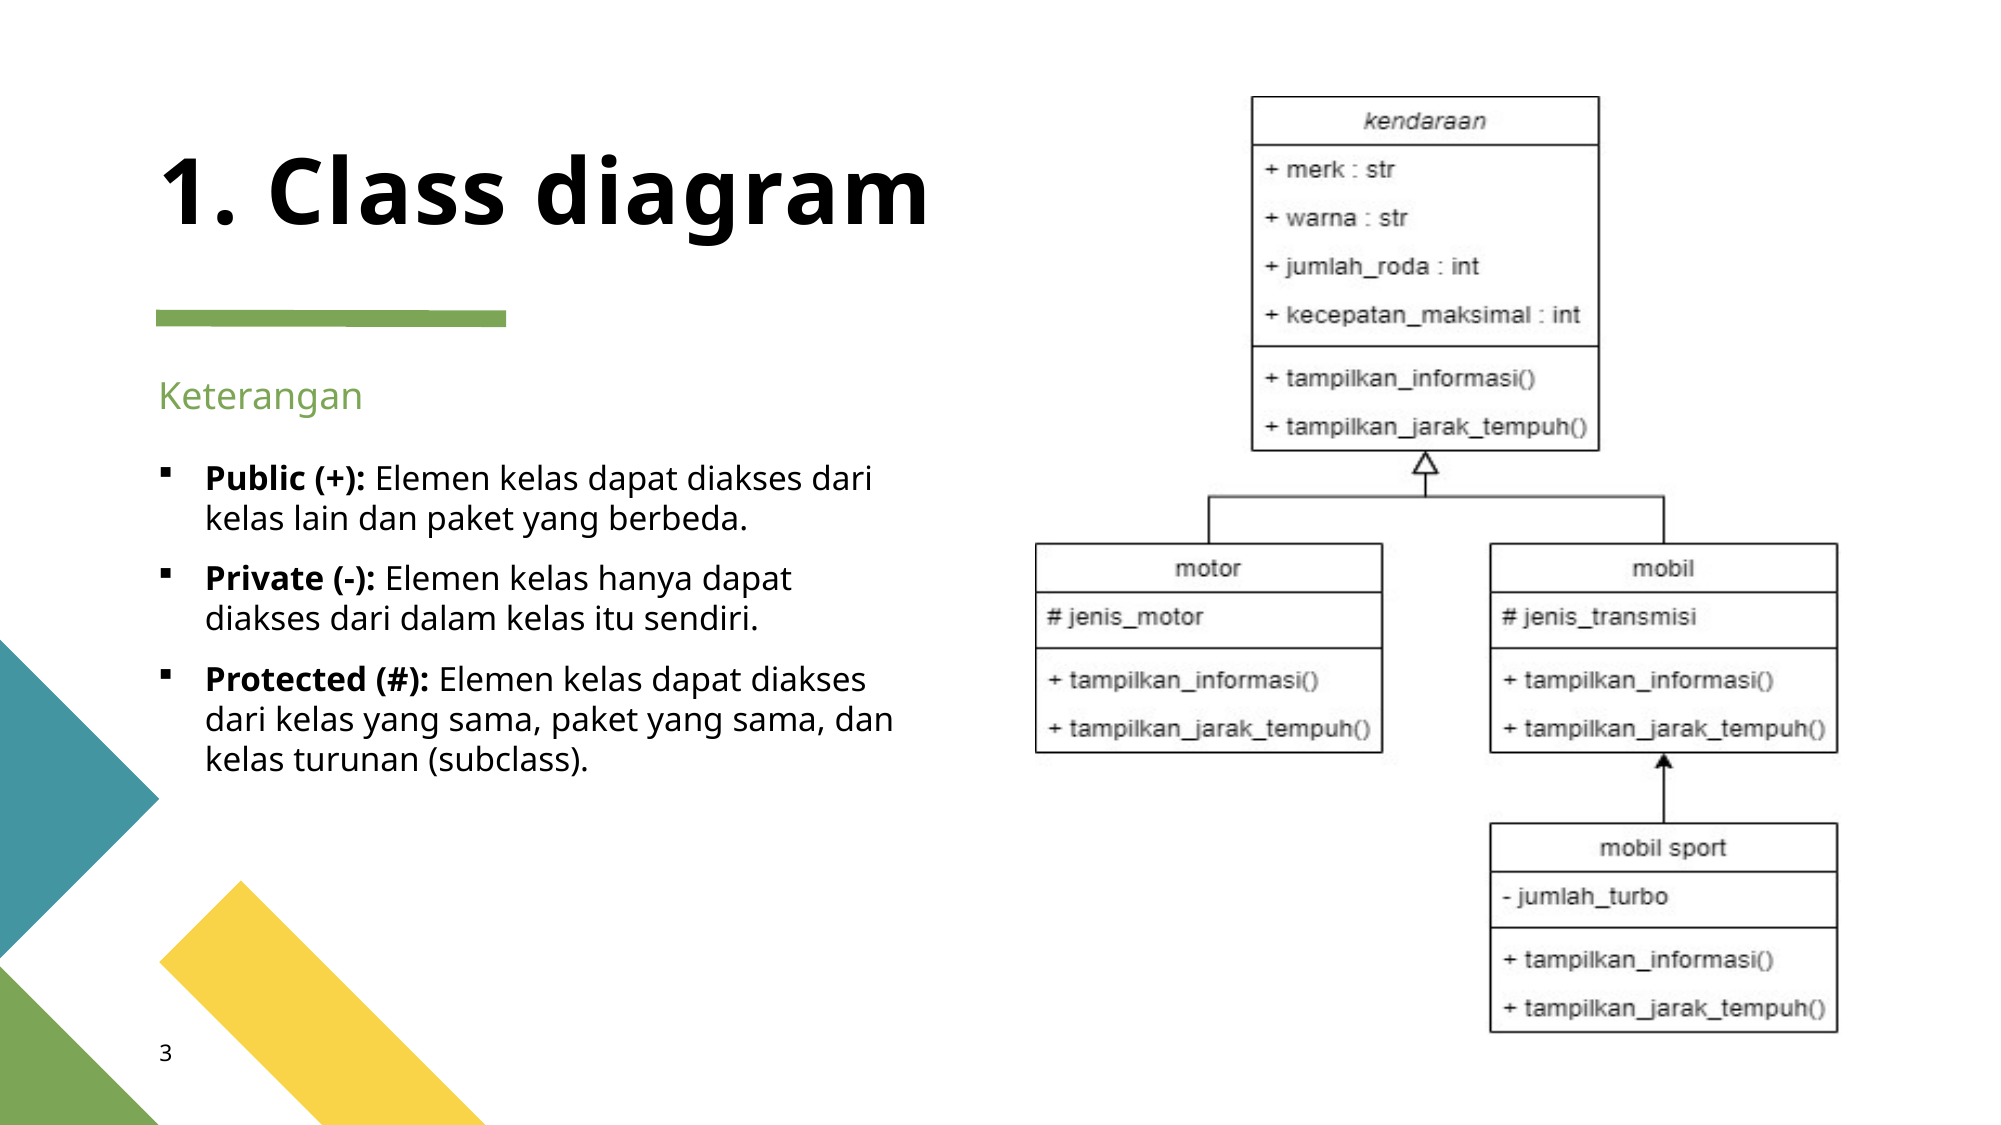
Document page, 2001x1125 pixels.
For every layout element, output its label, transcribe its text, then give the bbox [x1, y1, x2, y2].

title 1. Class diagram [158, 144, 969, 245]
picture [1035, 96, 1841, 1039]
slide_number 3 [159, 1038, 246, 1080]
list Keterangan [158, 377, 950, 444]
list Public (+): Elemen kelas dapat diakses dari kelas lain dan paket yang berbeda. Private (-): Elemen kelas hanya dapat diakses dari dalam kelas itu sendiri. Protected (#): Elemen kelas dapat diakses dari kelas yang sama, paket yang sama, dan kelas turunan (subclass). [158, 457, 908, 865]
